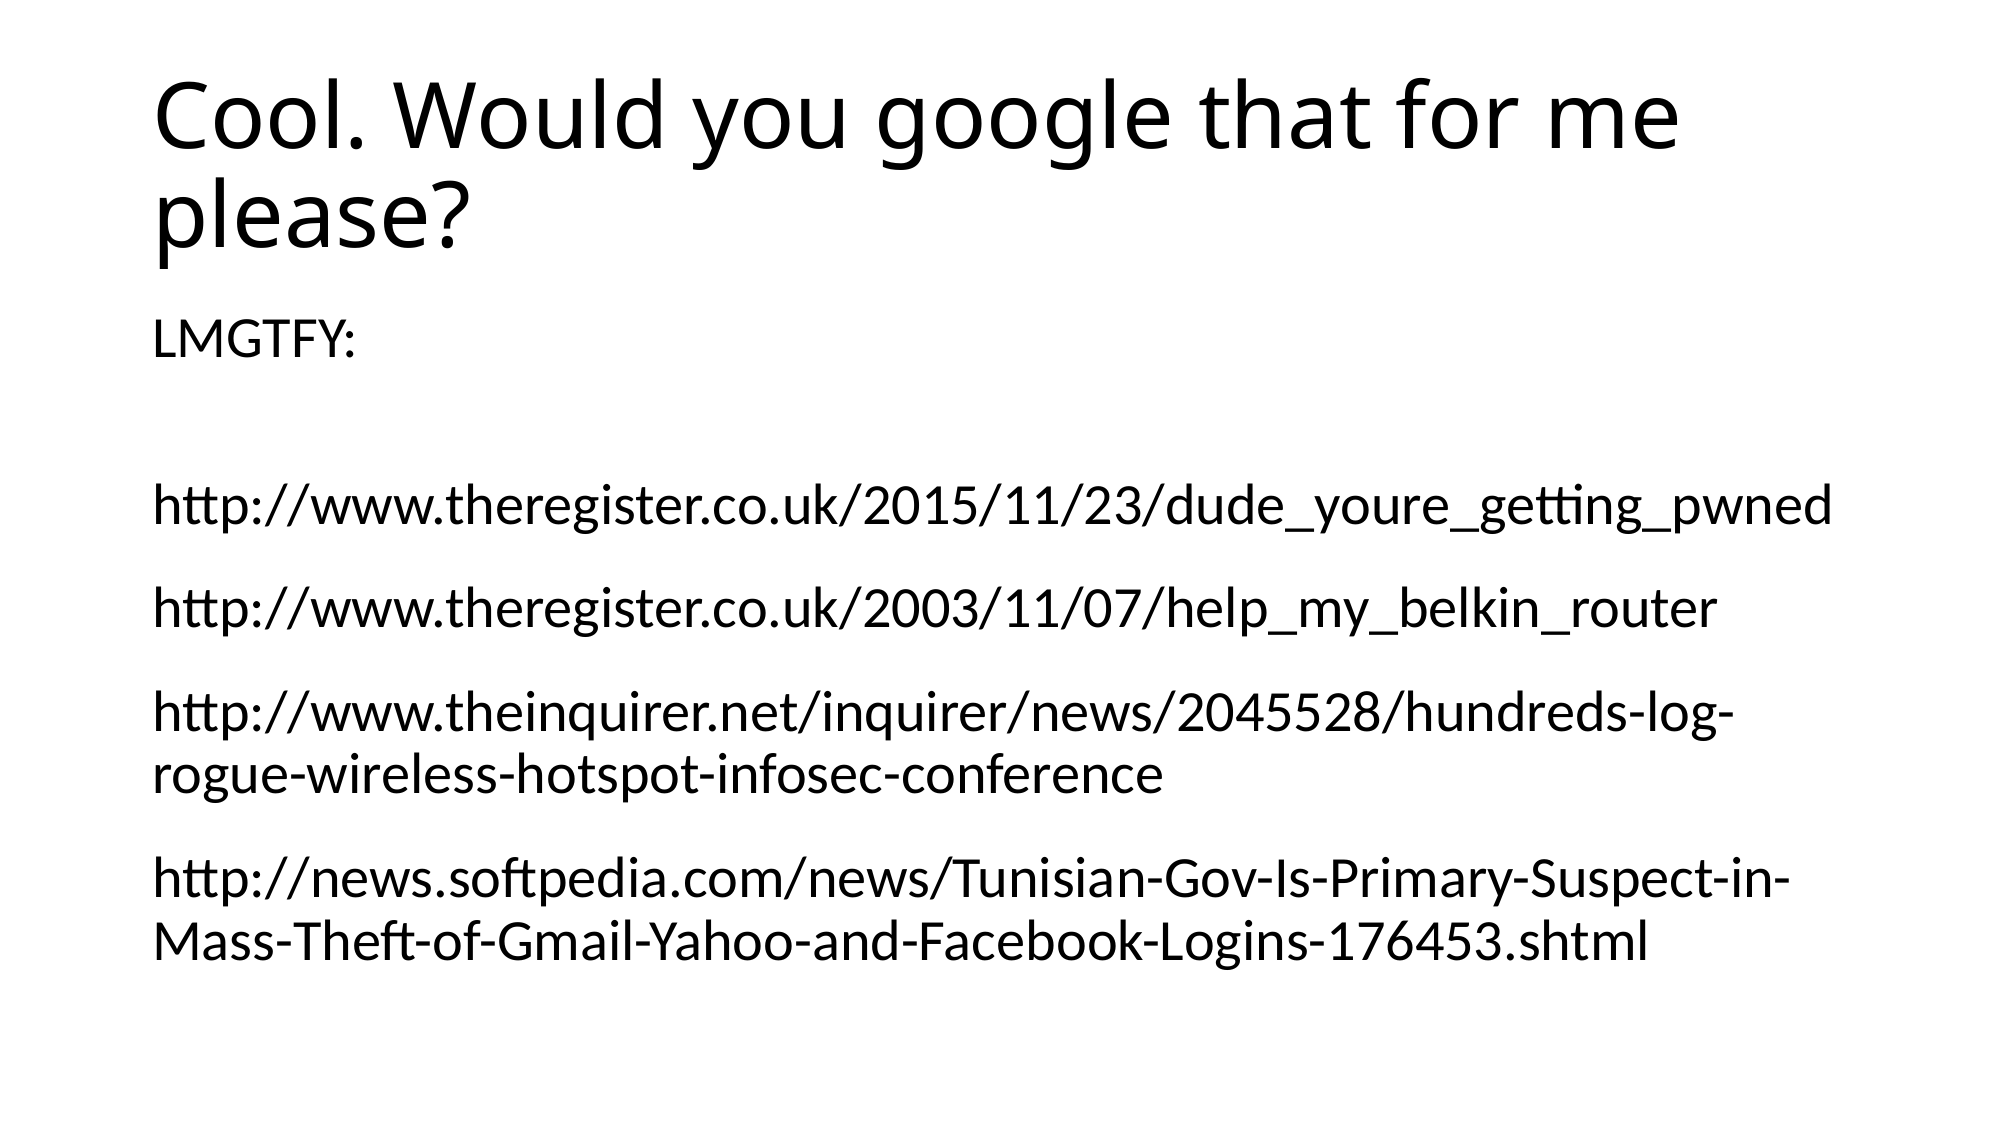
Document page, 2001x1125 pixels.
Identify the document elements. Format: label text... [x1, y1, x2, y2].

text_box LMGTFY: http://www.theregister.co.uk/2015/11/23/dude_youre_getting_pwned http://www.theregister.co.uk/2003/11/07/help_my_belkin_router http://www.theinquirer.net/inquirer/news/2045528/hundreds-log-rogue-wireless-hotspot-infosec-conference http://news.softpedia.com/news/Tunisian-Gov-Is-Primary-Suspect-in-Mass-Theft-of-Gmail-Yahoo-and-Facebook-Logins-176453.shtml [137, 299, 1863, 1061]
text_box Cool. Would you google that for me please? [137, 59, 1863, 278]
